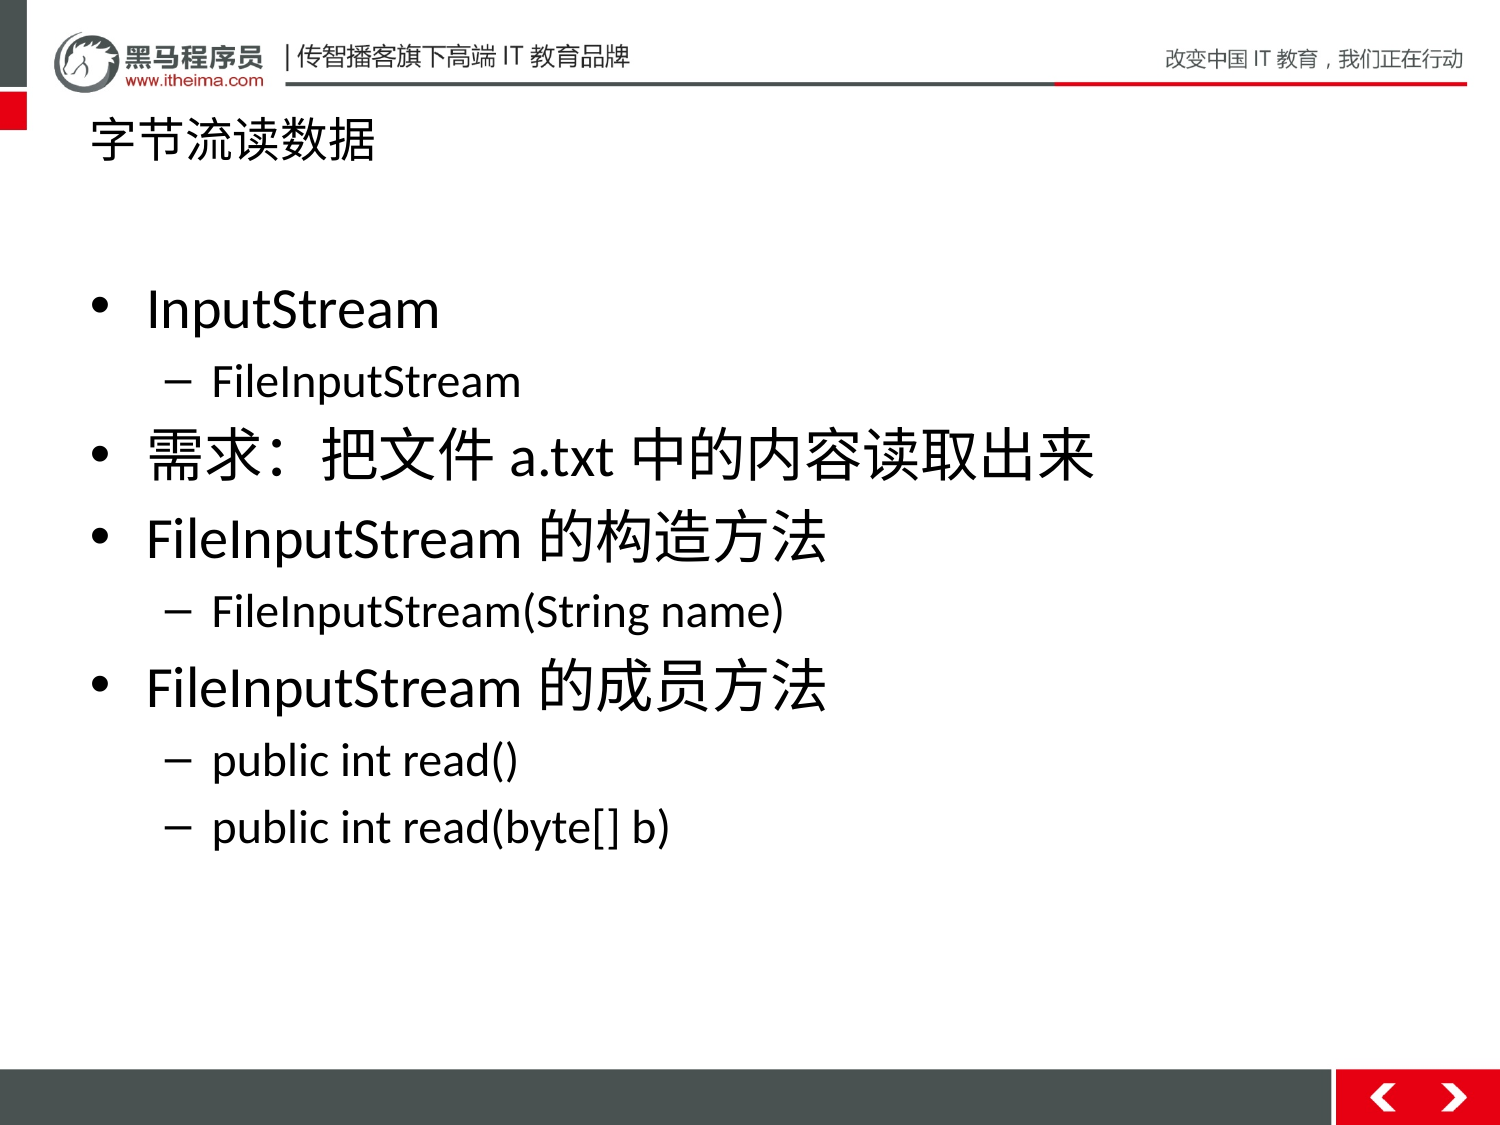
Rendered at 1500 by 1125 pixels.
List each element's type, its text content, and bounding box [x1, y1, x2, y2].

picture [0, 0, 1500, 1125]
title 字节流读数据 [75, 45, 1425, 233]
list InputStream FileInputStream 需求：把文件a.txt中的内容读取出来 FileInputStream的构造方法 FileInputStream(String name) FileInputStream的成员方法 public int read() public int read(byte[] b) [75, 262, 1425, 1005]
